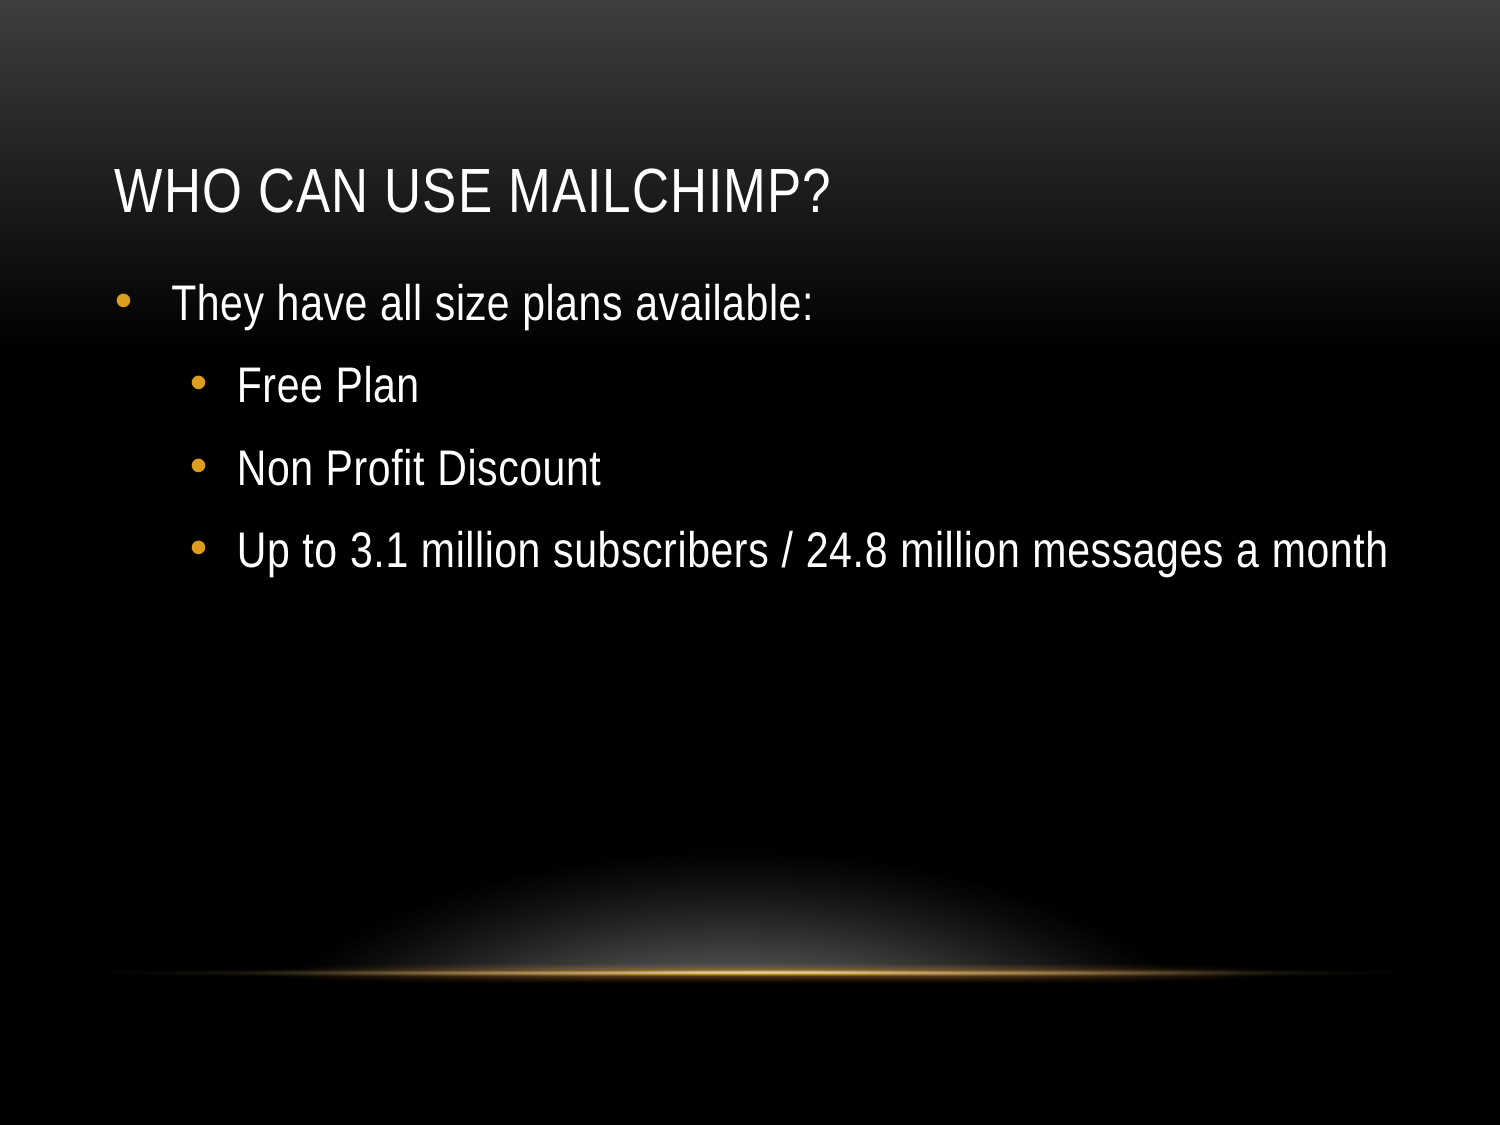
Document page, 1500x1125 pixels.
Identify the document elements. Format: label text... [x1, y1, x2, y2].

picture [0, 0, 1500, 1125]
title Who can use Mailchimp? [99, 45, 1400, 233]
list They have all size plans available: Free Plan Non Profit Discount Up to 3.1 million subscribers / 24.8 million messages a month [99, 262, 1413, 938]
